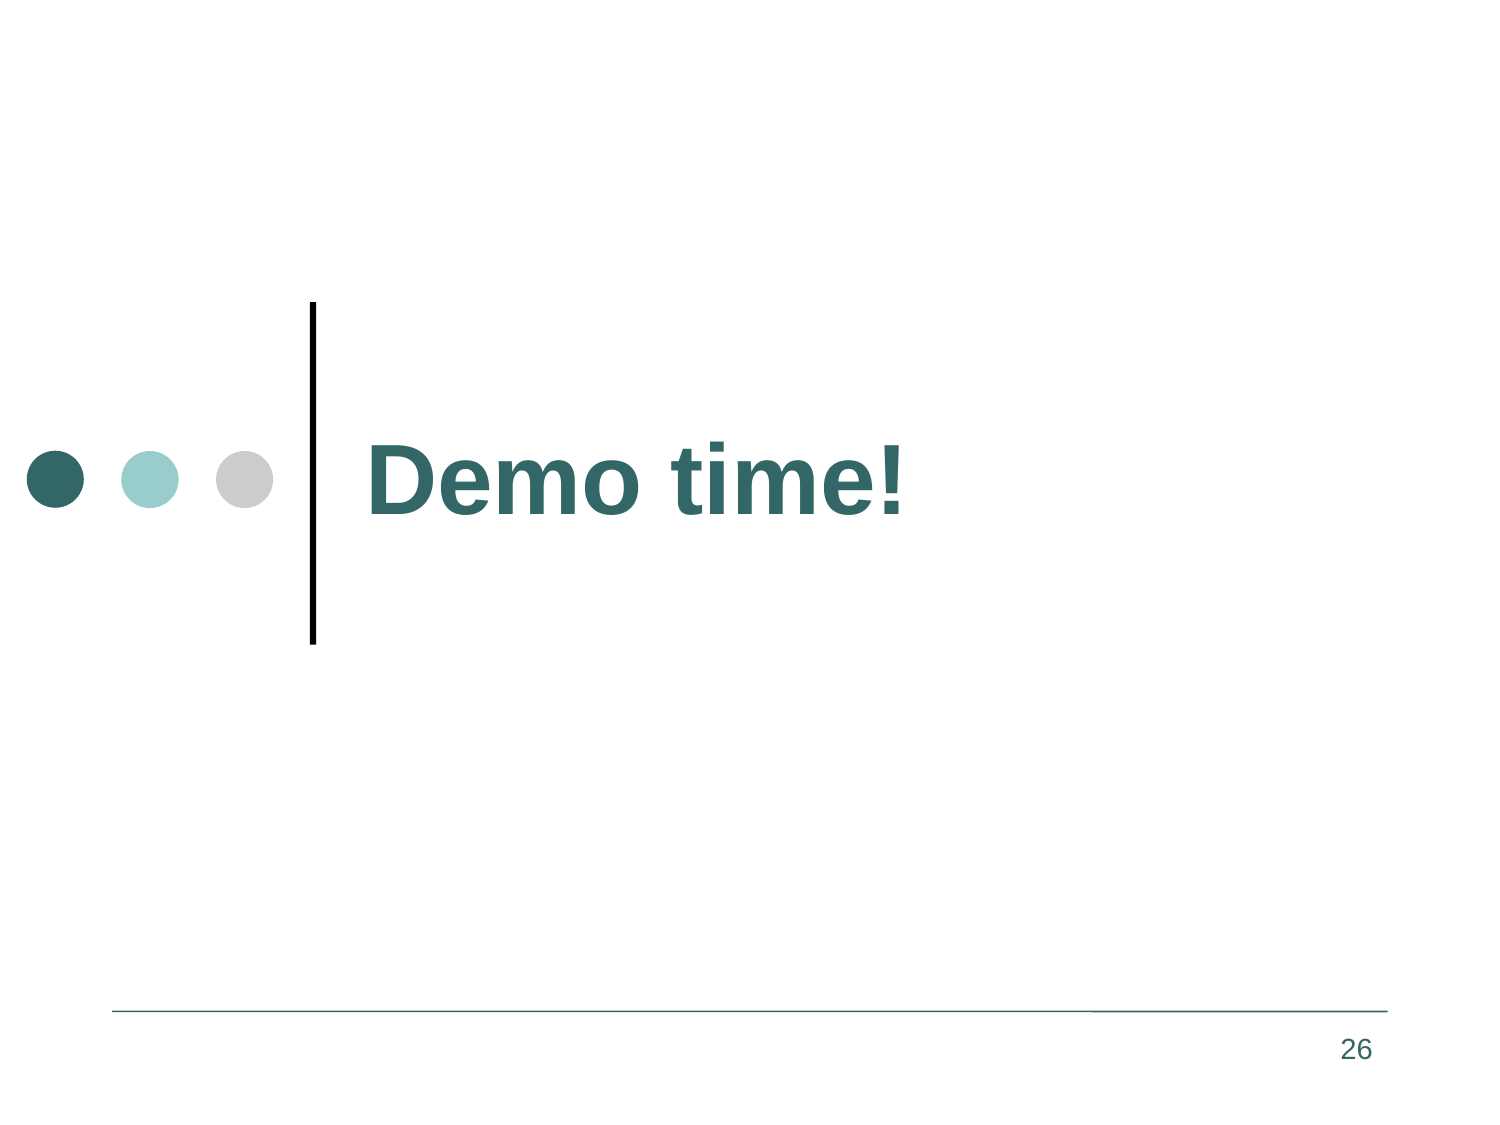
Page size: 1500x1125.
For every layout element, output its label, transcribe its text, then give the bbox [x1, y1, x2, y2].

slide_number 26 [1187, 1022, 1389, 1099]
title Demo time! [349, 330, 1413, 619]
